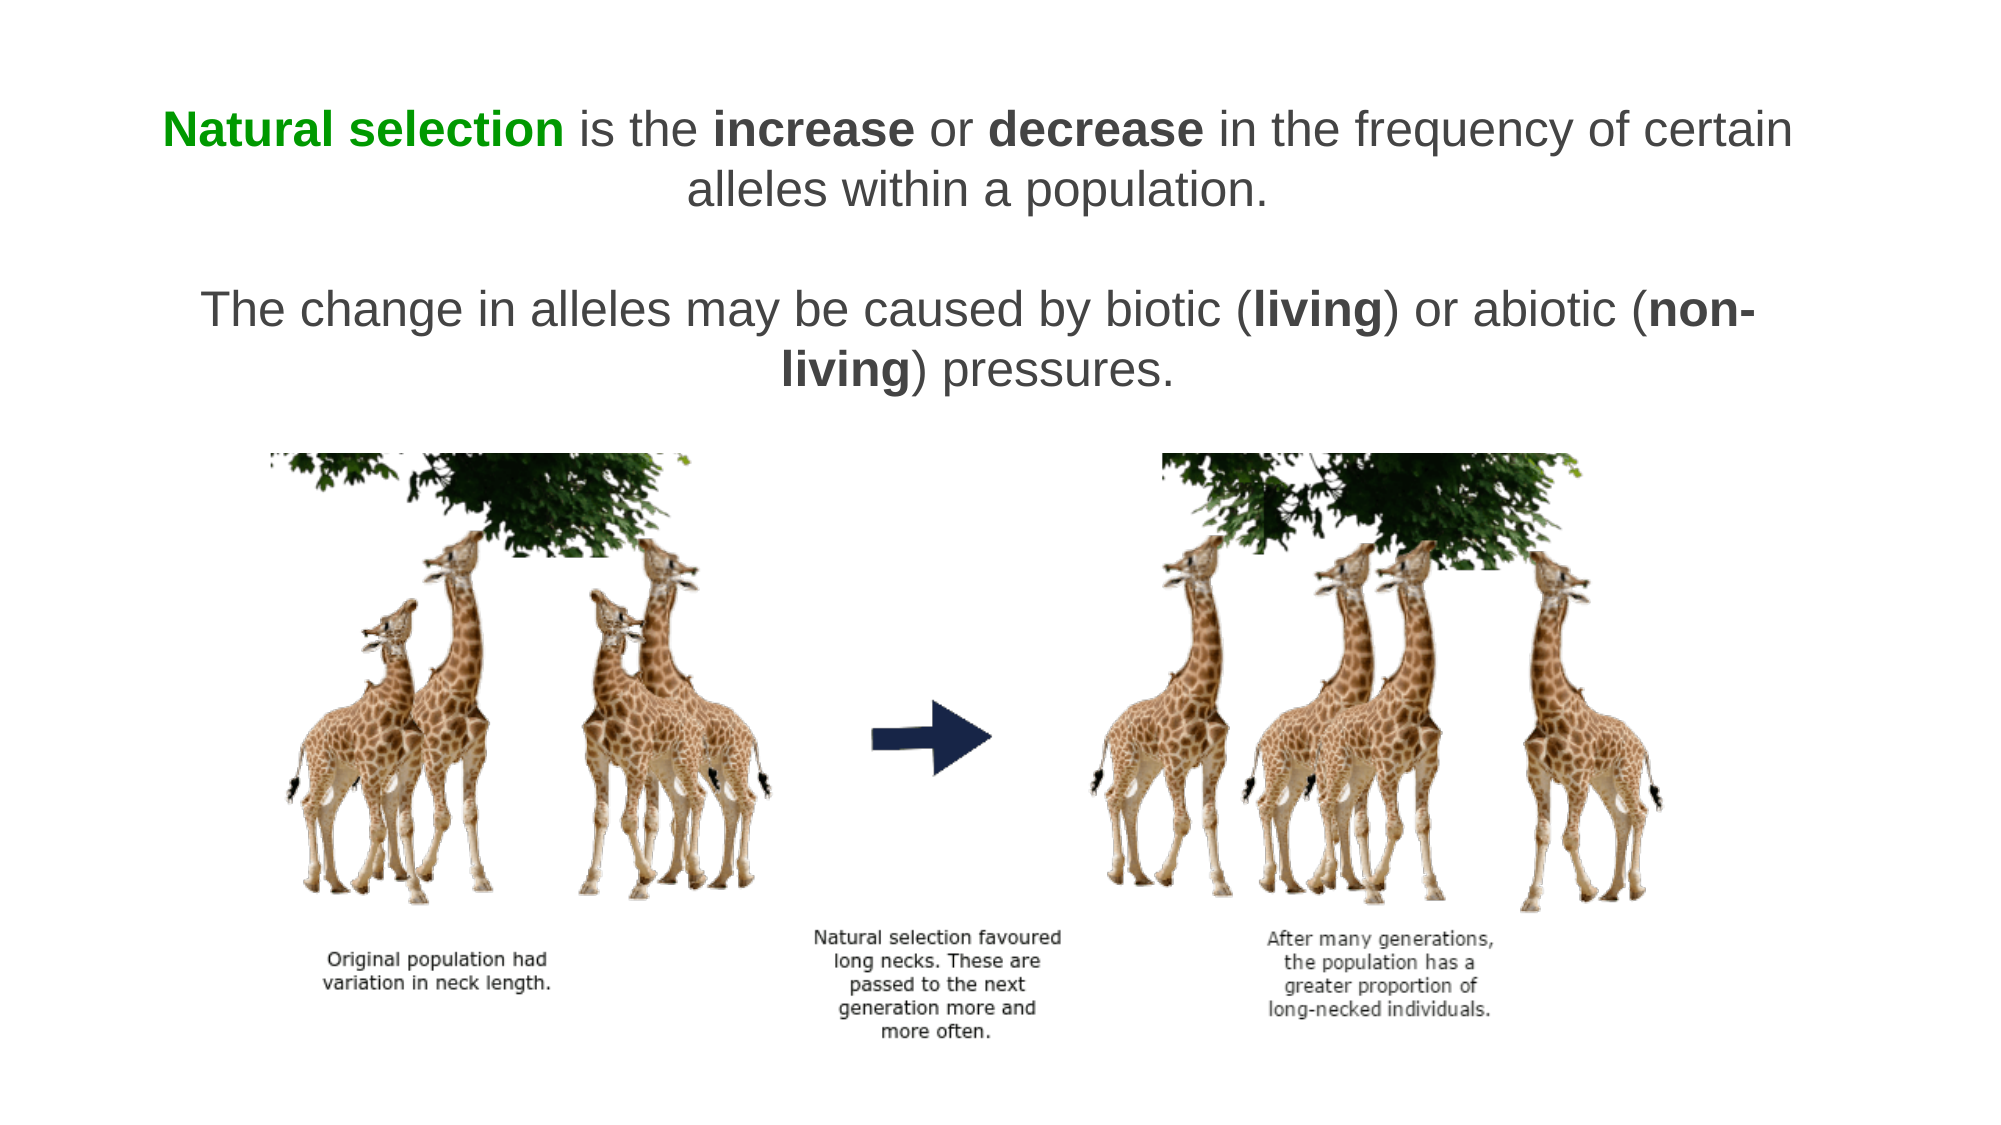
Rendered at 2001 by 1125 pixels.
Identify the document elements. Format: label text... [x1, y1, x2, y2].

picture [268, 453, 1688, 1079]
text_box Natural selection is the increase or decrease in the frequency of certain alleles within a population. The change in alleles may be caused by biotic (living) or abiotic (non-living) pressures. [112, 89, 1844, 404]
